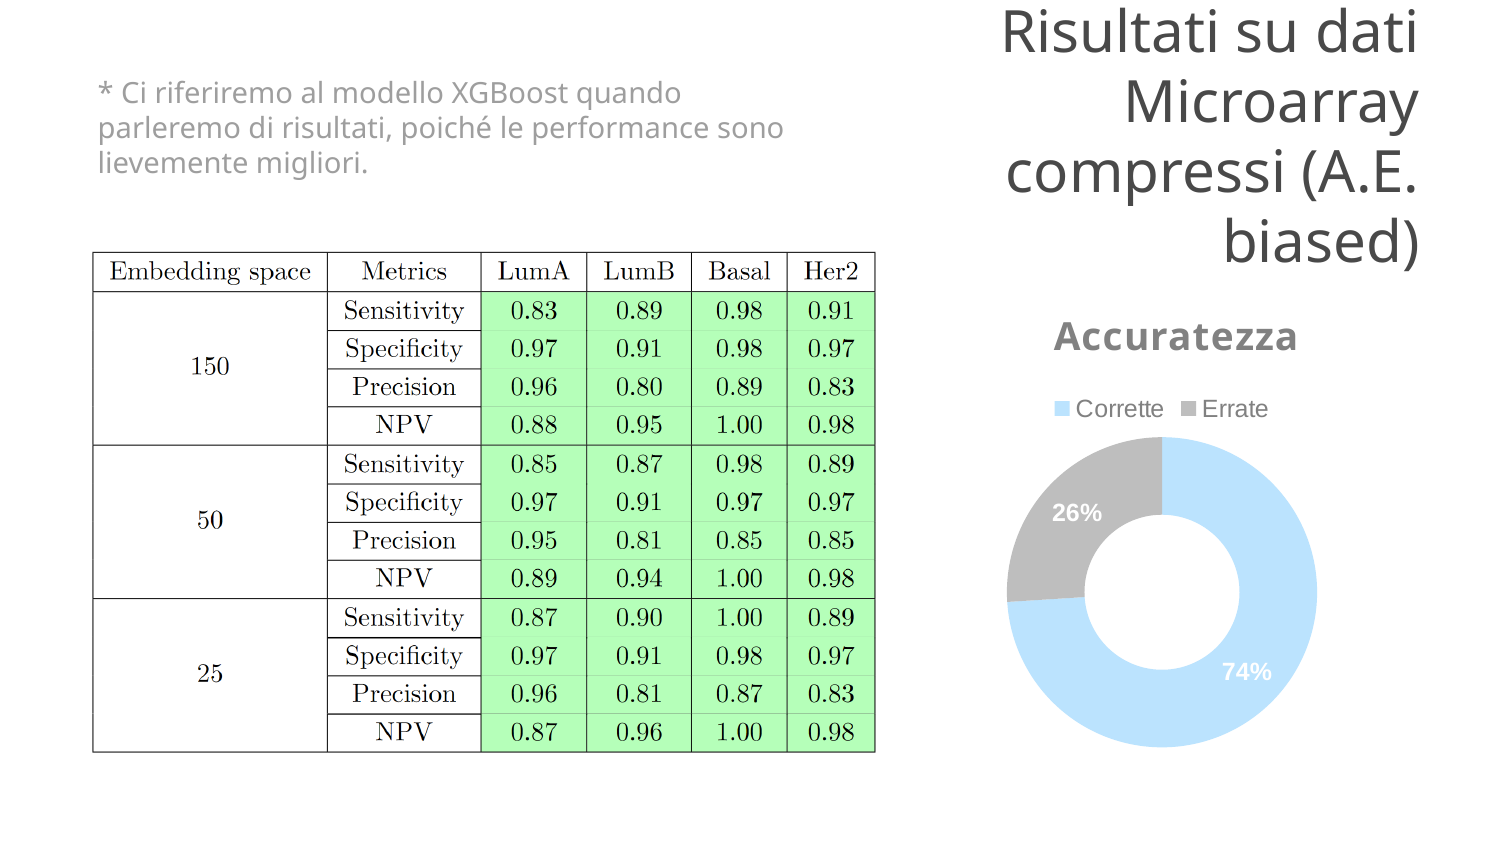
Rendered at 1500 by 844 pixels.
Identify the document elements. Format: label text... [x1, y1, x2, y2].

text_box * Ci riferiremo al modello XGBoost quando parleremo di risultati, poiché le performance sono lievemente migliori. [83, 67, 833, 188]
picture [80, 240, 888, 764]
chart [896, 284, 1428, 758]
title Risultati su dati Microarray compressi (A.E. biased) [883, 86, 1435, 182]
